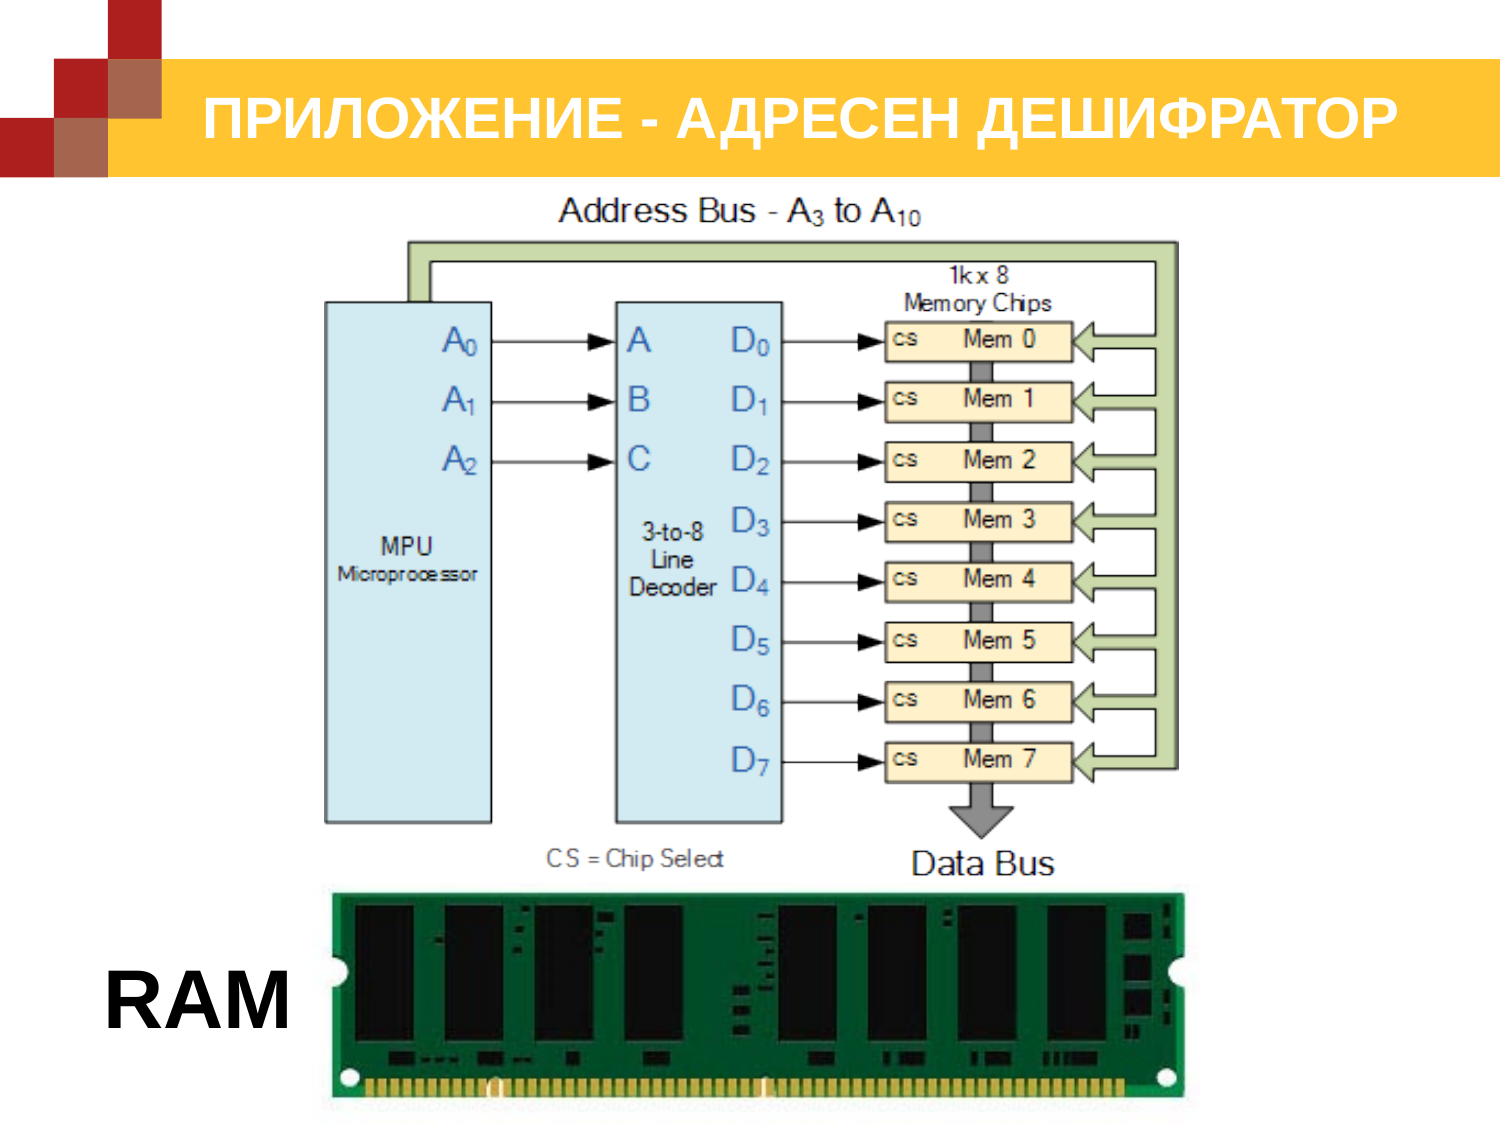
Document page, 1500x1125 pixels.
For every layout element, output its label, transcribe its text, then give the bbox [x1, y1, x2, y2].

picture [312, 883, 1201, 1125]
text_box RAM [88, 937, 307, 1053]
title ПРИЛОЖЕНИЕ - АДРЕСЕН ДЕШИФРАТОР [187, 74, 1476, 156]
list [324, 187, 1180, 881]
